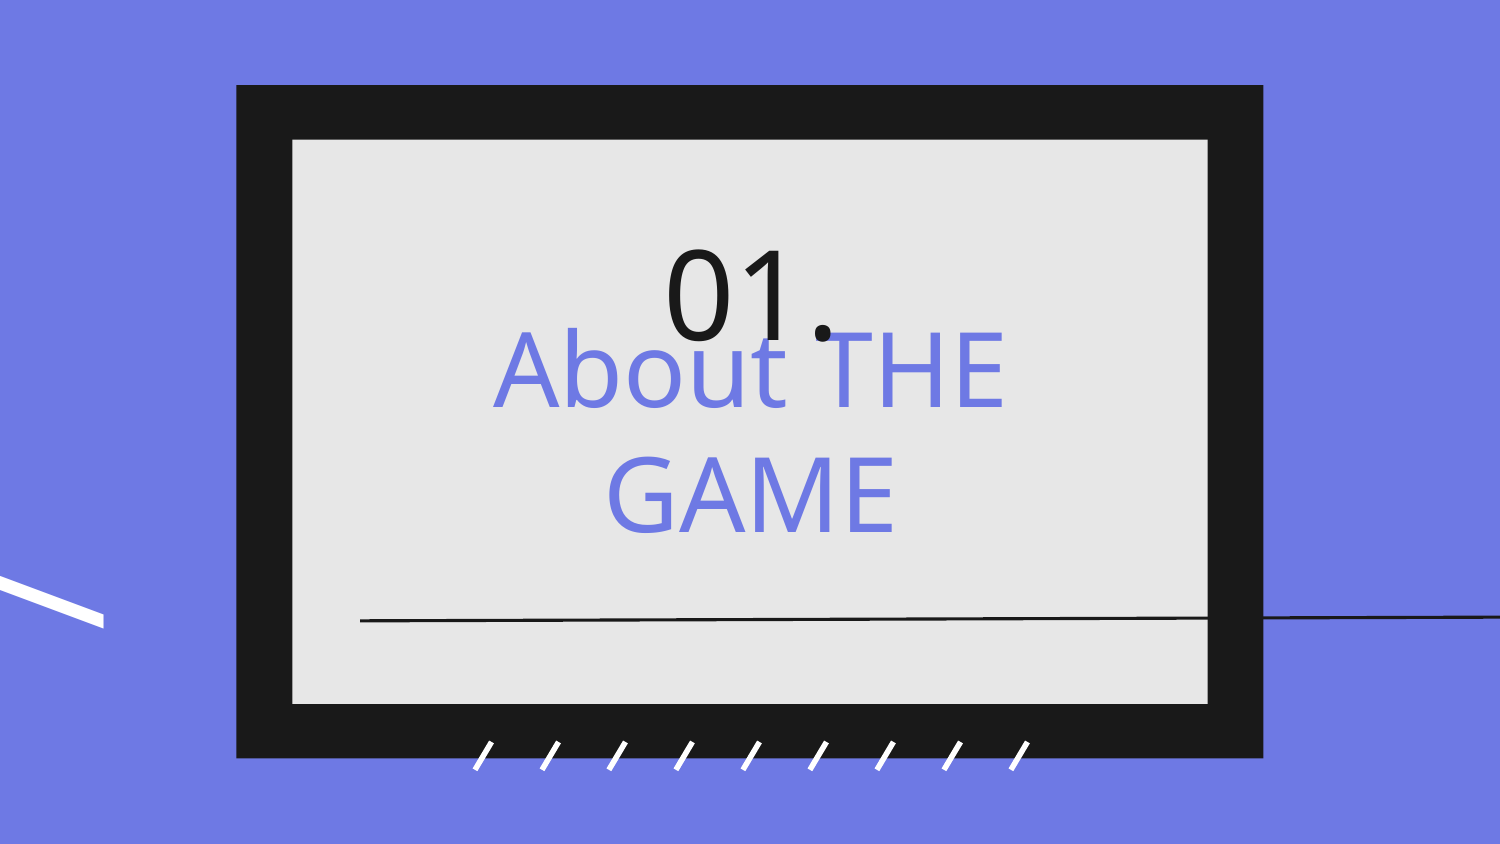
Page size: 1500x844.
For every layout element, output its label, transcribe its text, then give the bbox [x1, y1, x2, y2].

title About THE GAME [345, 359, 1157, 498]
text_box [236, 85, 1264, 759]
text_box [292, 139, 1208, 704]
title 01. [596, 221, 906, 360]
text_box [359, 616, 1500, 622]
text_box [472, 740, 1031, 772]
